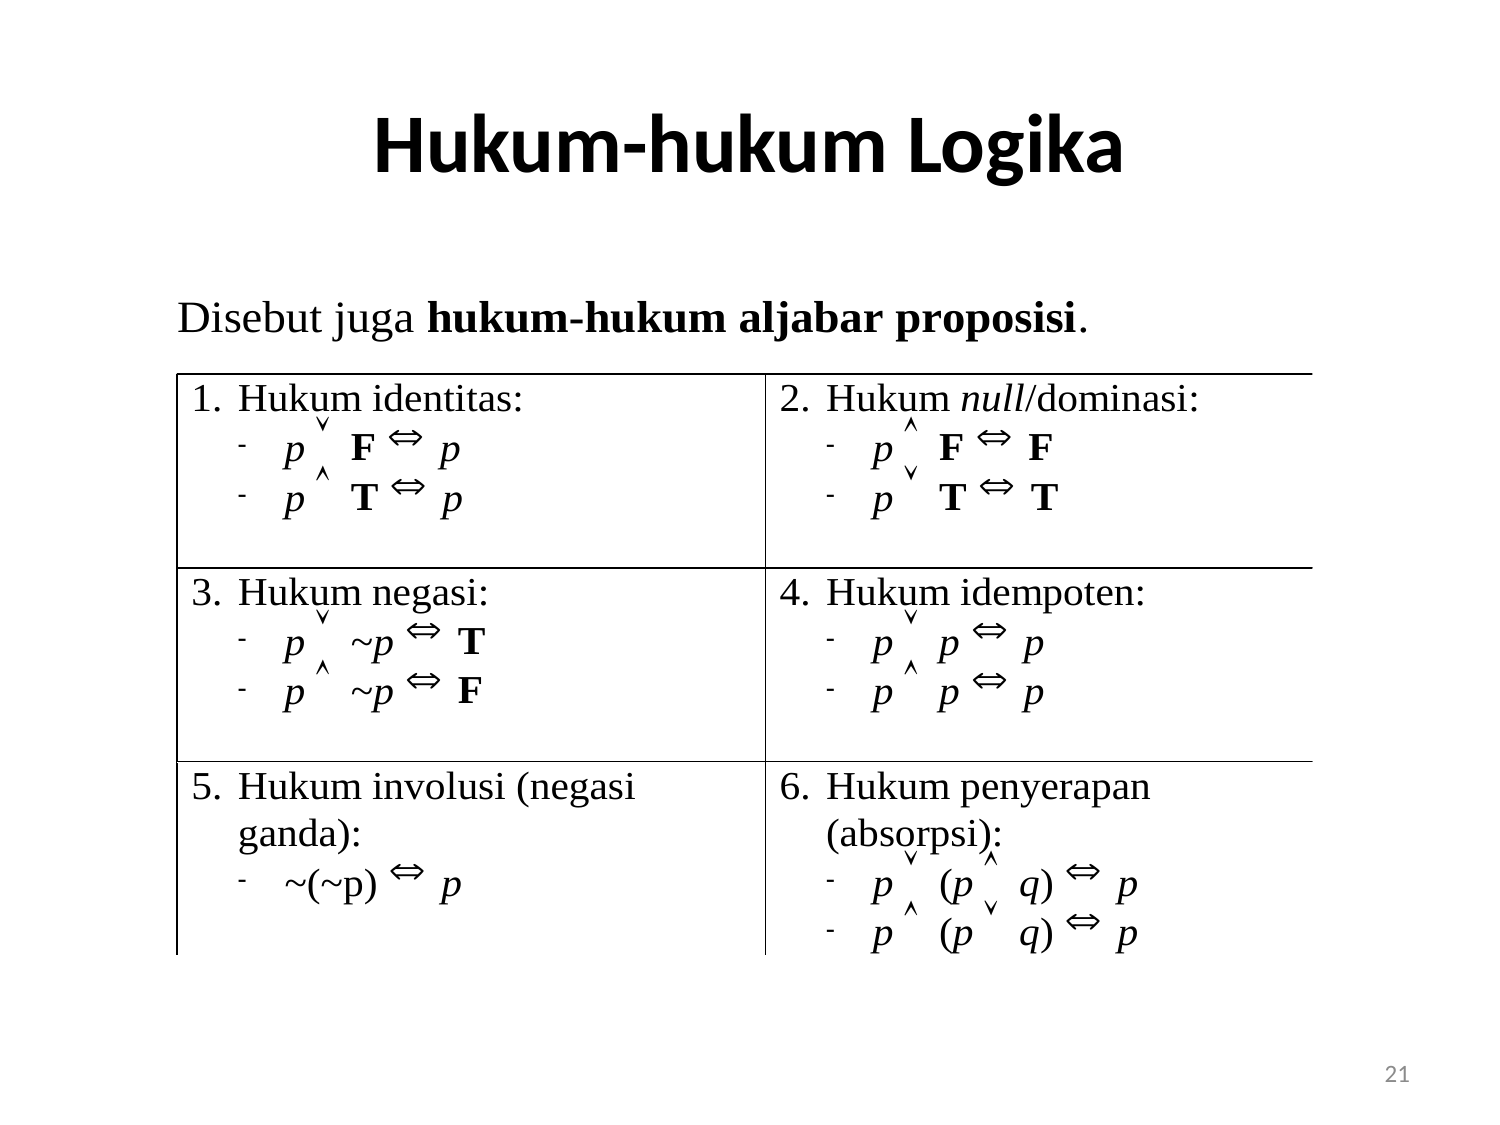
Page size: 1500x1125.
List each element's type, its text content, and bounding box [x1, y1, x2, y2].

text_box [162, 275, 1313, 991]
slide_number 21 [1074, 1042, 1425, 1103]
title Hukum-hukum Logika [75, 45, 1425, 233]
